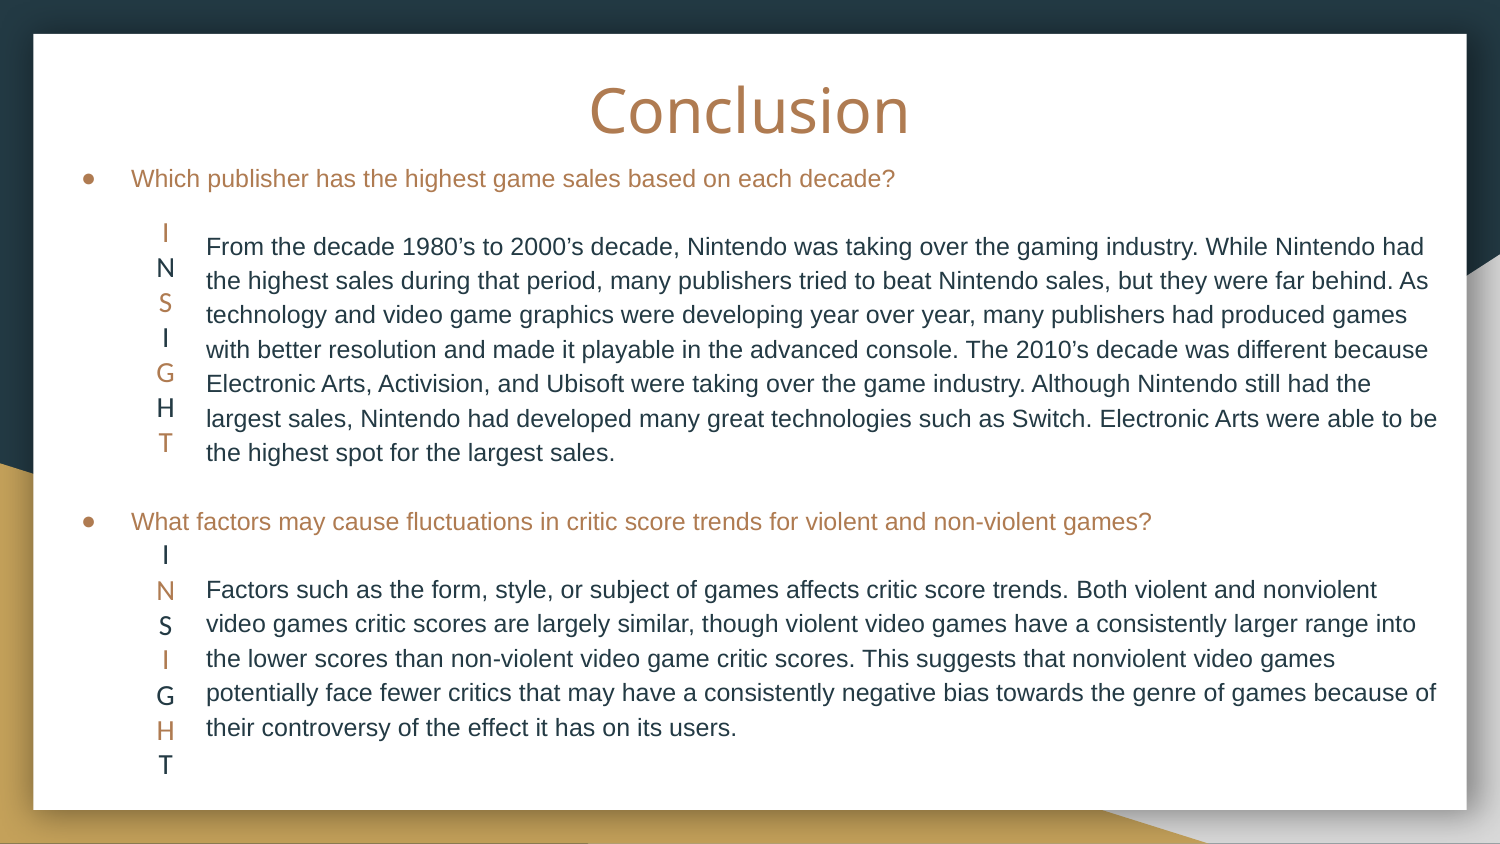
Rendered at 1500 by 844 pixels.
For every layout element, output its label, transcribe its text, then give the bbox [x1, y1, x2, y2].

text_box I N S I G H T [134, 520, 198, 736]
text_box I N S I G H T [134, 198, 198, 422]
list Which publisher has the highest game sales based on each decade? From the decade 1980’s to 2000’s decade, Nintendo was taking over the gaming industry. While Nintendo had the highest sales during that period, many publishers tried to beat Nintendo sales, but they were far behind. As technology and video game graphics were developing year over year, many publishers had produced games with better resolution and made it playable in the advanced console. The 2010’s decade was different because Electronic Arts, Activision, and Ubisoft were taking over the game industry. Although Nintendo still had the largest sales, Nintendo had developed many great technologies such as Switch. Electronic Arts were able to be the highest spot for the largest sales. What factors may cause fluctuations in critic score trends for violent and non-violent games? Factors such as the form, style, or subject of games affects critic score trends. Both violent and nonviolent video games critic scores are largely similar, though violent video games have a consistently larger range into the lower scores than non-violent video game critic scores. This suggests that nonviolent video games potentially face fewer critics that may have a consistently negative bias towards the genre of games because of their controversy of the effect it has on its users. [41, 142, 1459, 792]
title Conclusion [134, 56, 1366, 142]
